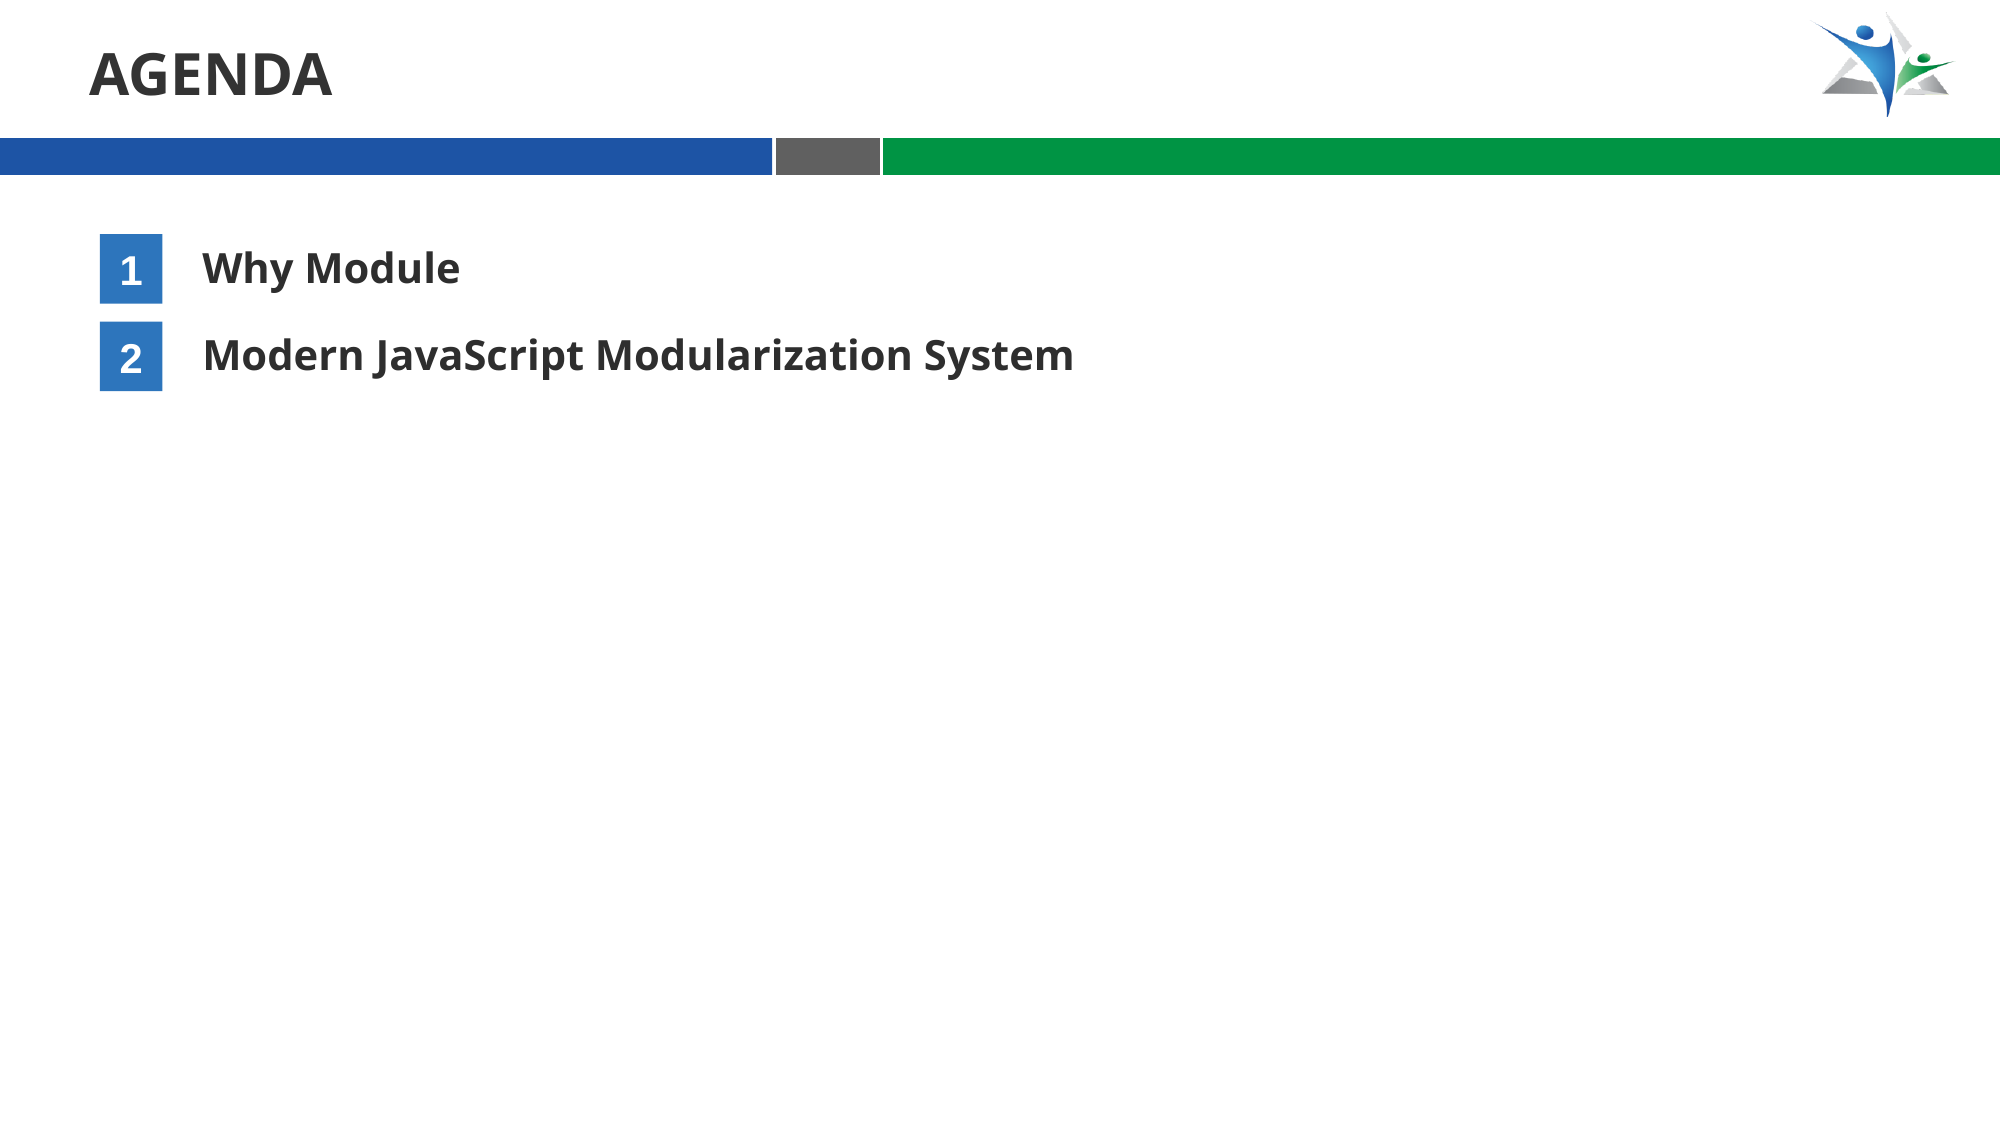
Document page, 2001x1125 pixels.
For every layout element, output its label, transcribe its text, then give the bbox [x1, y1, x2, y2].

list Why Module [187, 234, 1505, 300]
picture [0, 138, 2000, 175]
list 1 [99, 234, 163, 304]
list Modern JavaScript Modularization System [187, 321, 1505, 388]
list 2 [99, 321, 163, 392]
list Agenda [75, 29, 1825, 116]
picture [1800, 12, 1969, 117]
